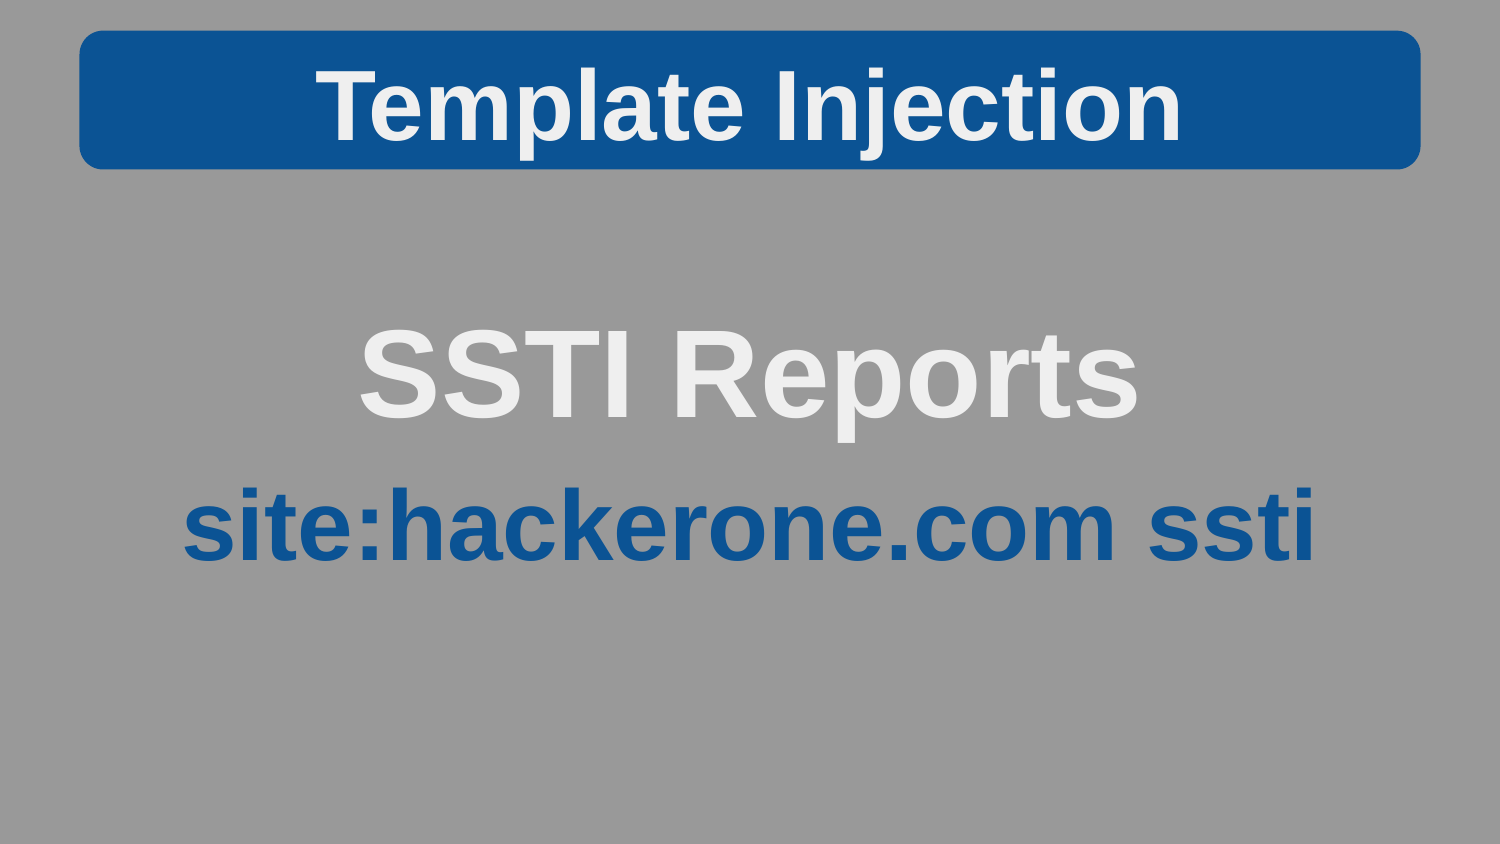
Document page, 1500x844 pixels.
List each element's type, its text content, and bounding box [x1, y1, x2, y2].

text_box SSTI Reports site:hackerone.com ssti [16, 254, 1484, 712]
text_box Template Injection [80, 31, 1420, 169]
